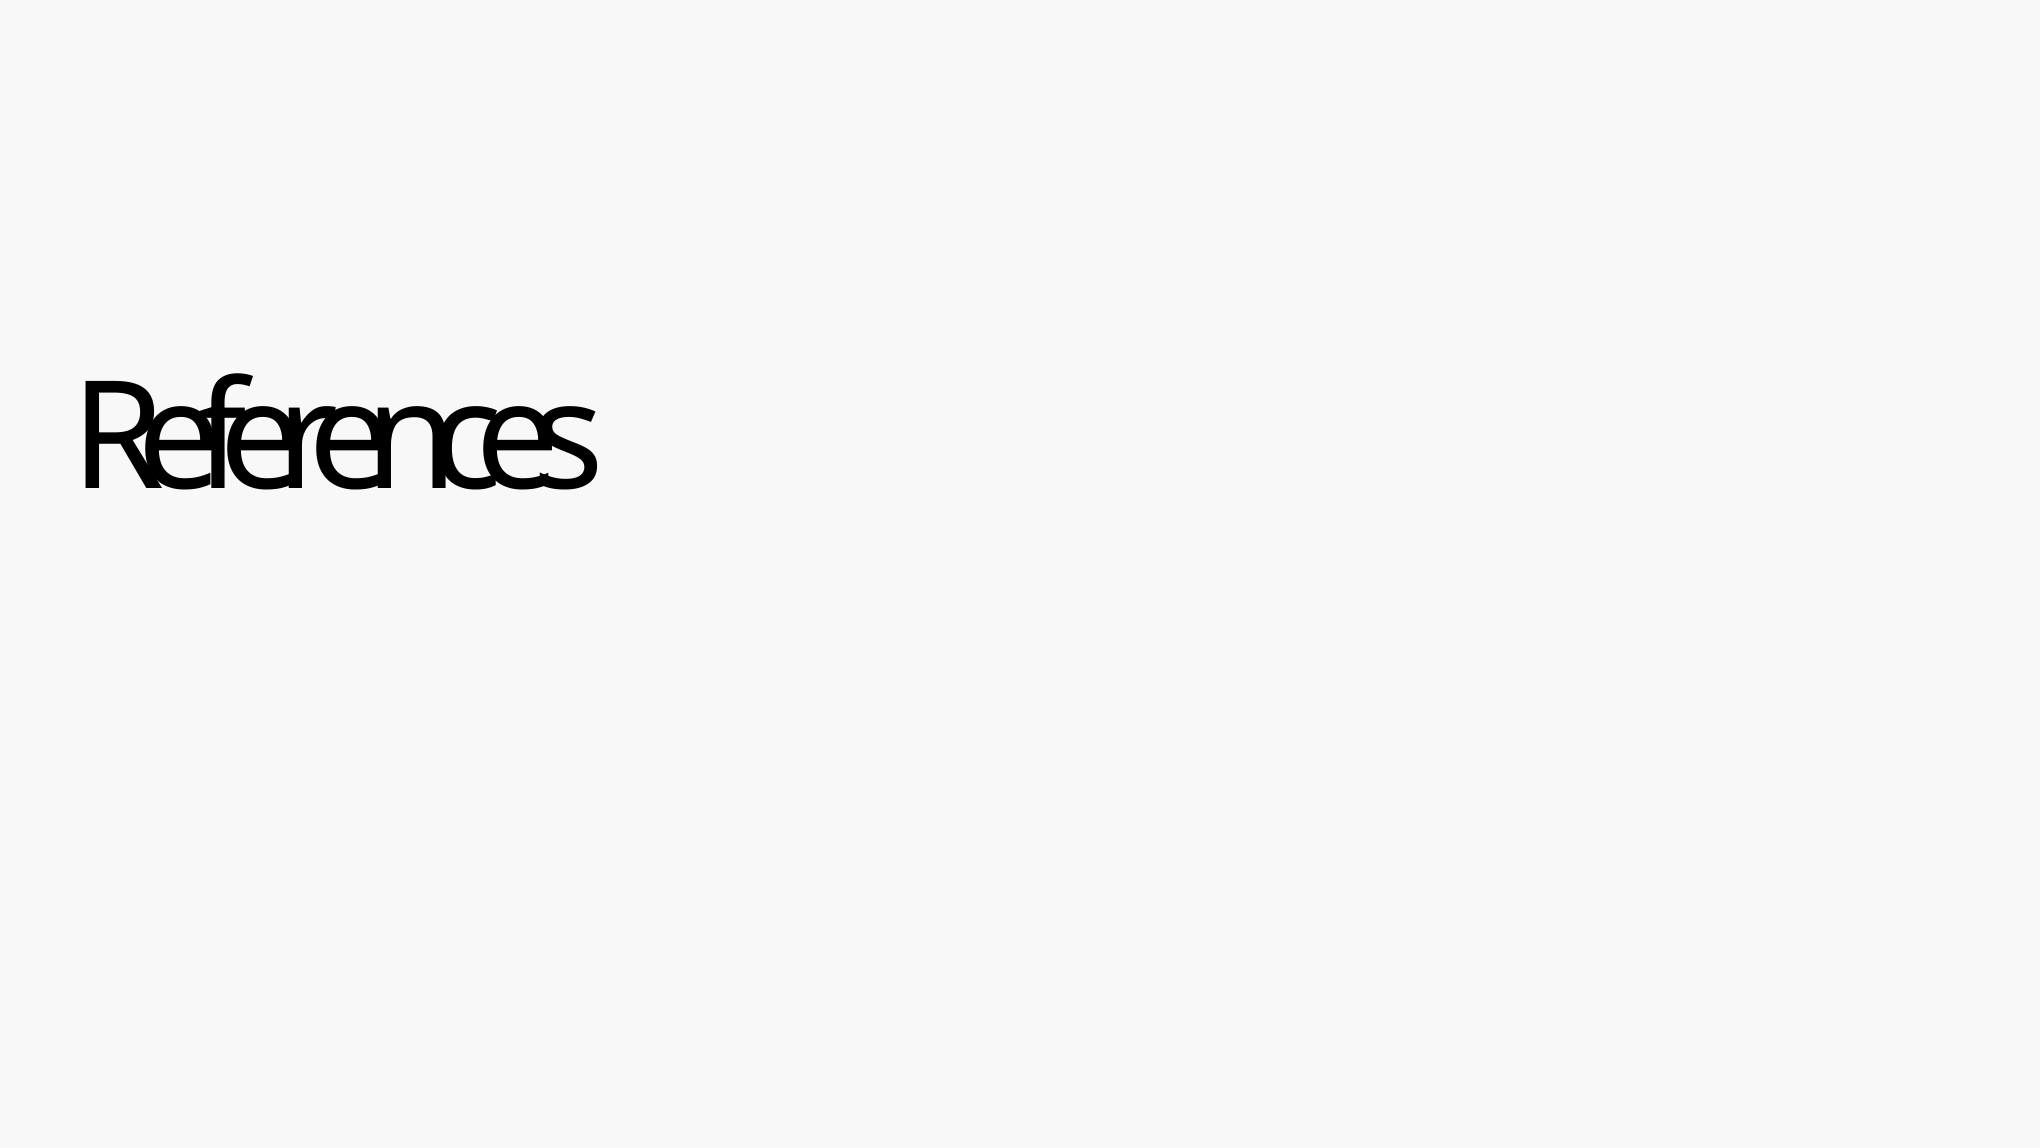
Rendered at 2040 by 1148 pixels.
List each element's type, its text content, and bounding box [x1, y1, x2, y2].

title References [69, 336, 736, 531]
